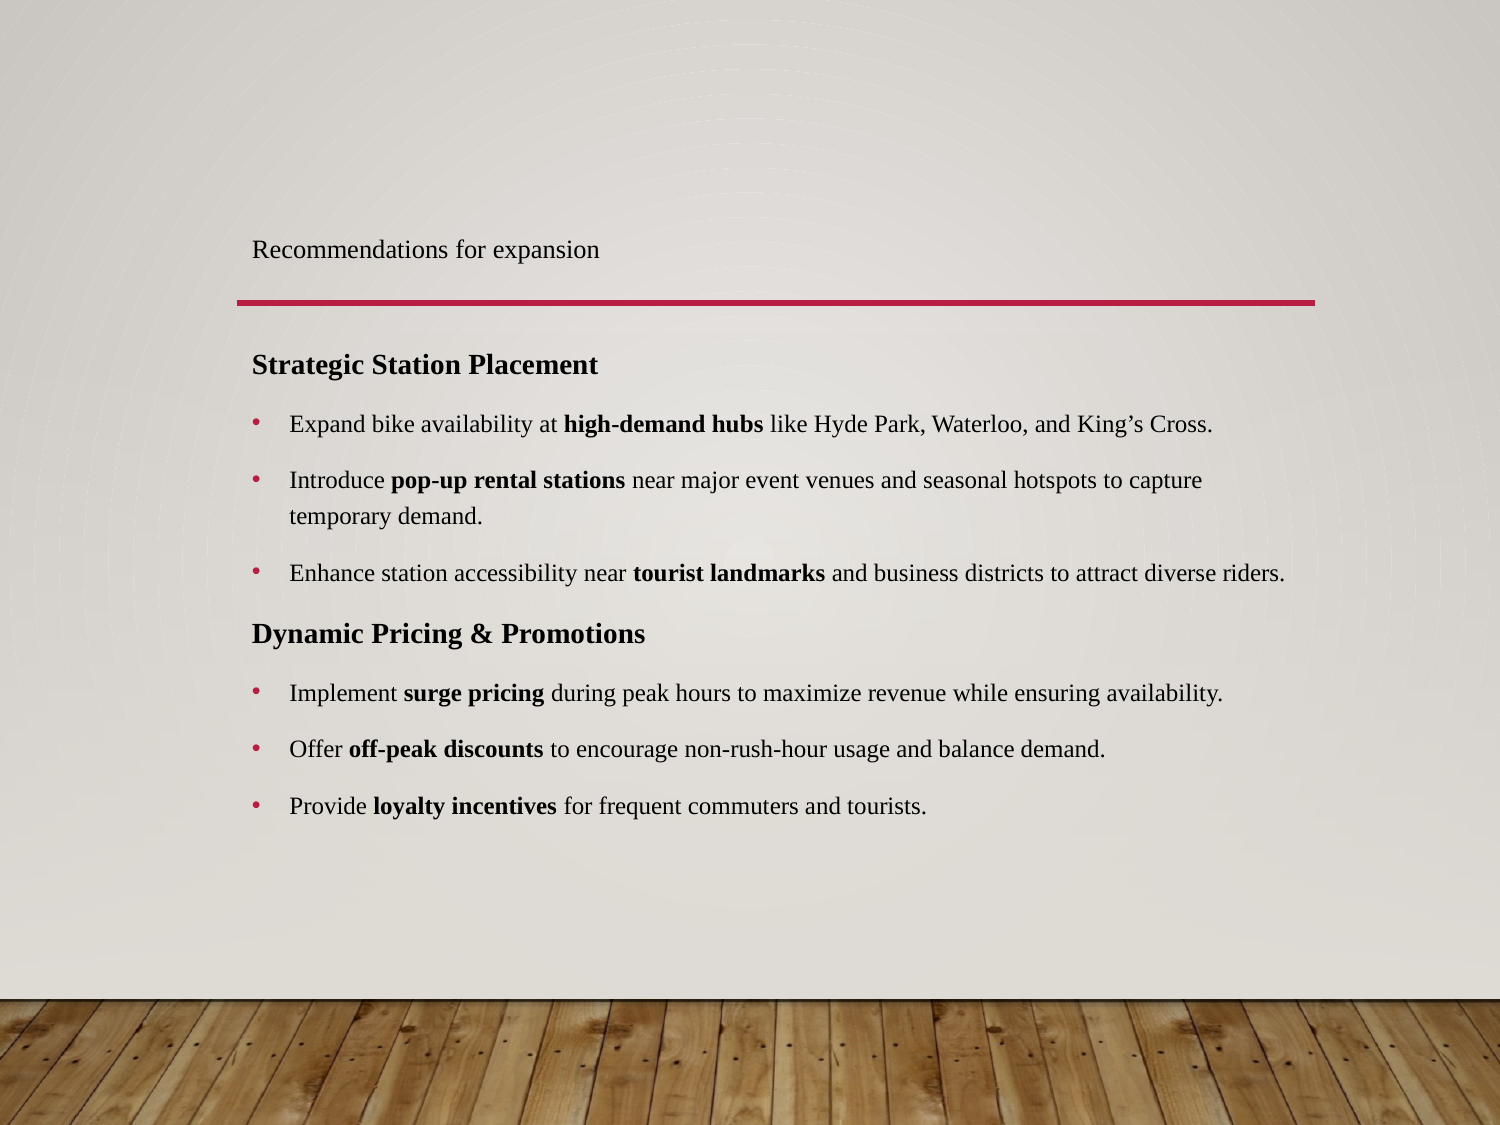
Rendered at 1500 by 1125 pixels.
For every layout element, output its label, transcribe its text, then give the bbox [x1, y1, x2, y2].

title Recommendations for expansion [236, 228, 1315, 300]
list Strategic Station Placement Expand bike availability at high-demand hubs like Hyde Park, Waterloo, and King’s Cross. Introduce pop-up rental stations near major event venues and seasonal hotspots to capture temporary demand. Enhance station accessibility near tourist landmarks and business districts to attract diverse riders. Dynamic Pricing & Promotions Implement surge pricing during peak hours to maximize revenue while ensuring availability. Offer off-peak discounts to encourage non-rush-hour usage and balance demand. Provide loyalty incentives for frequent commuters and tourists. [236, 330, 1315, 897]
picture [0, 999, 1500, 1125]
